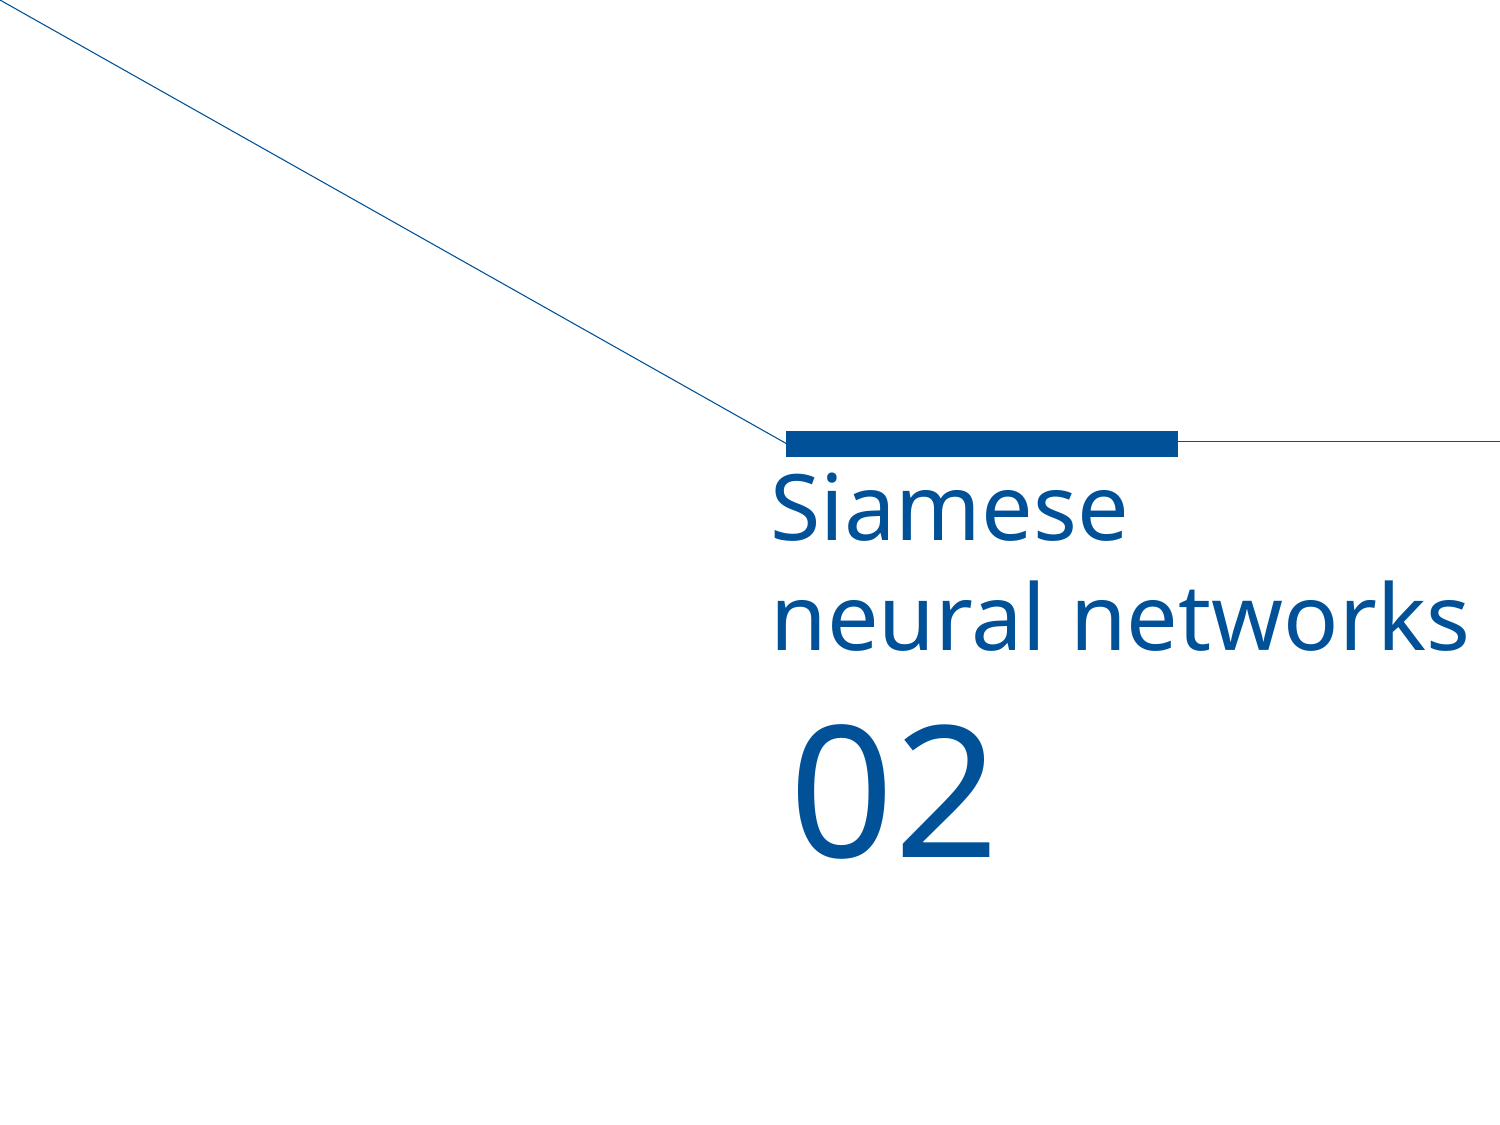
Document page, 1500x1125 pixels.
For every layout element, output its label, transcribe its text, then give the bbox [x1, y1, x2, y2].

text_box Siamese neural networks [755, 445, 1486, 677]
text_box 02 [774, 677, 1014, 902]
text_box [0, 0, 1500, 445]
